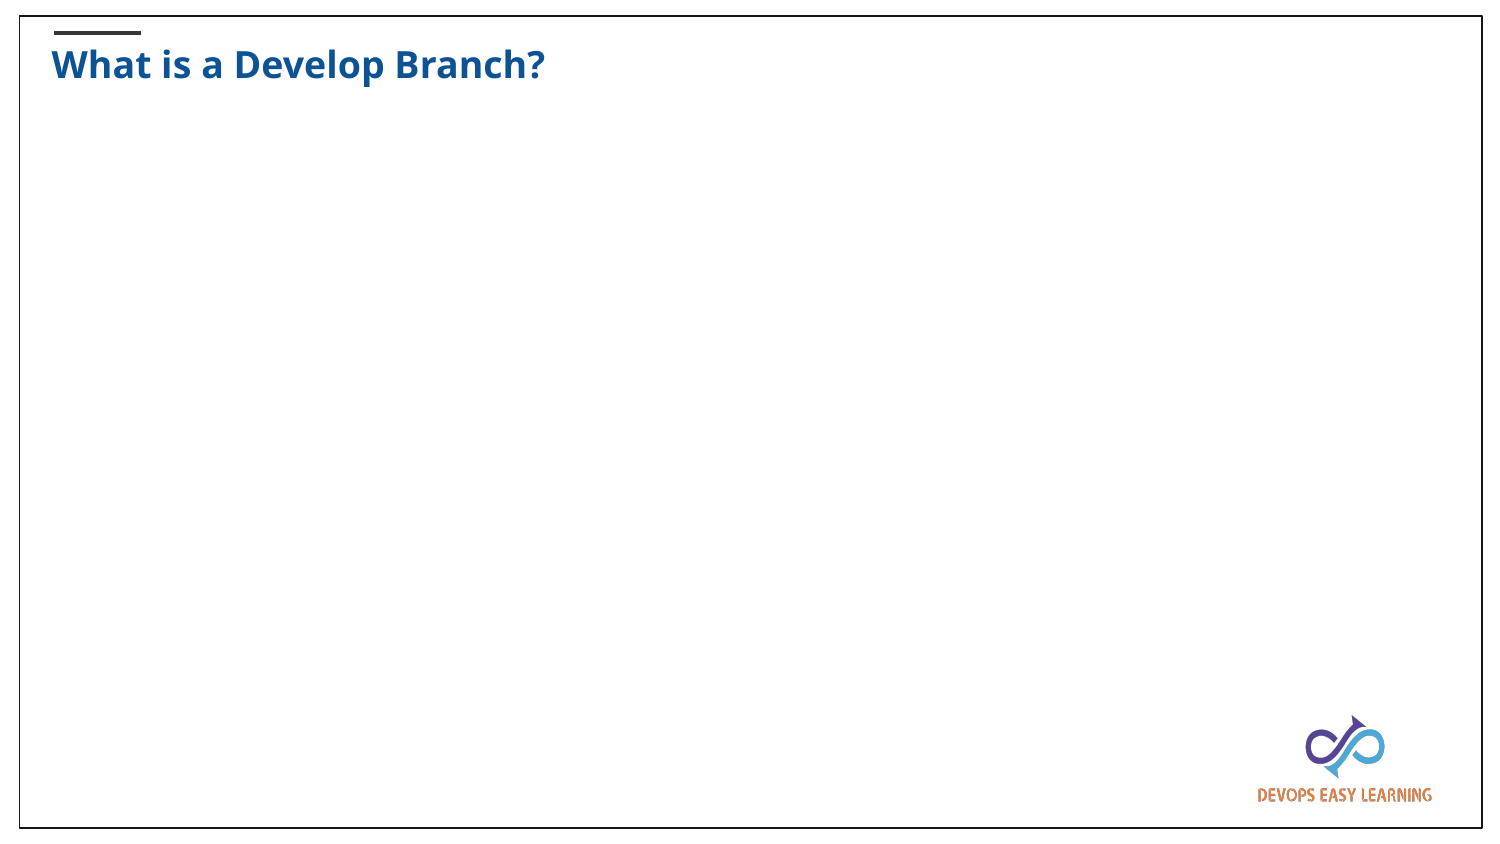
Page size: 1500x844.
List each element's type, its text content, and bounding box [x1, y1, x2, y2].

text_box [19, 15, 1482, 829]
picture [1249, 705, 1441, 820]
text_box What is a Develop Branch? [36, 33, 1220, 94]
